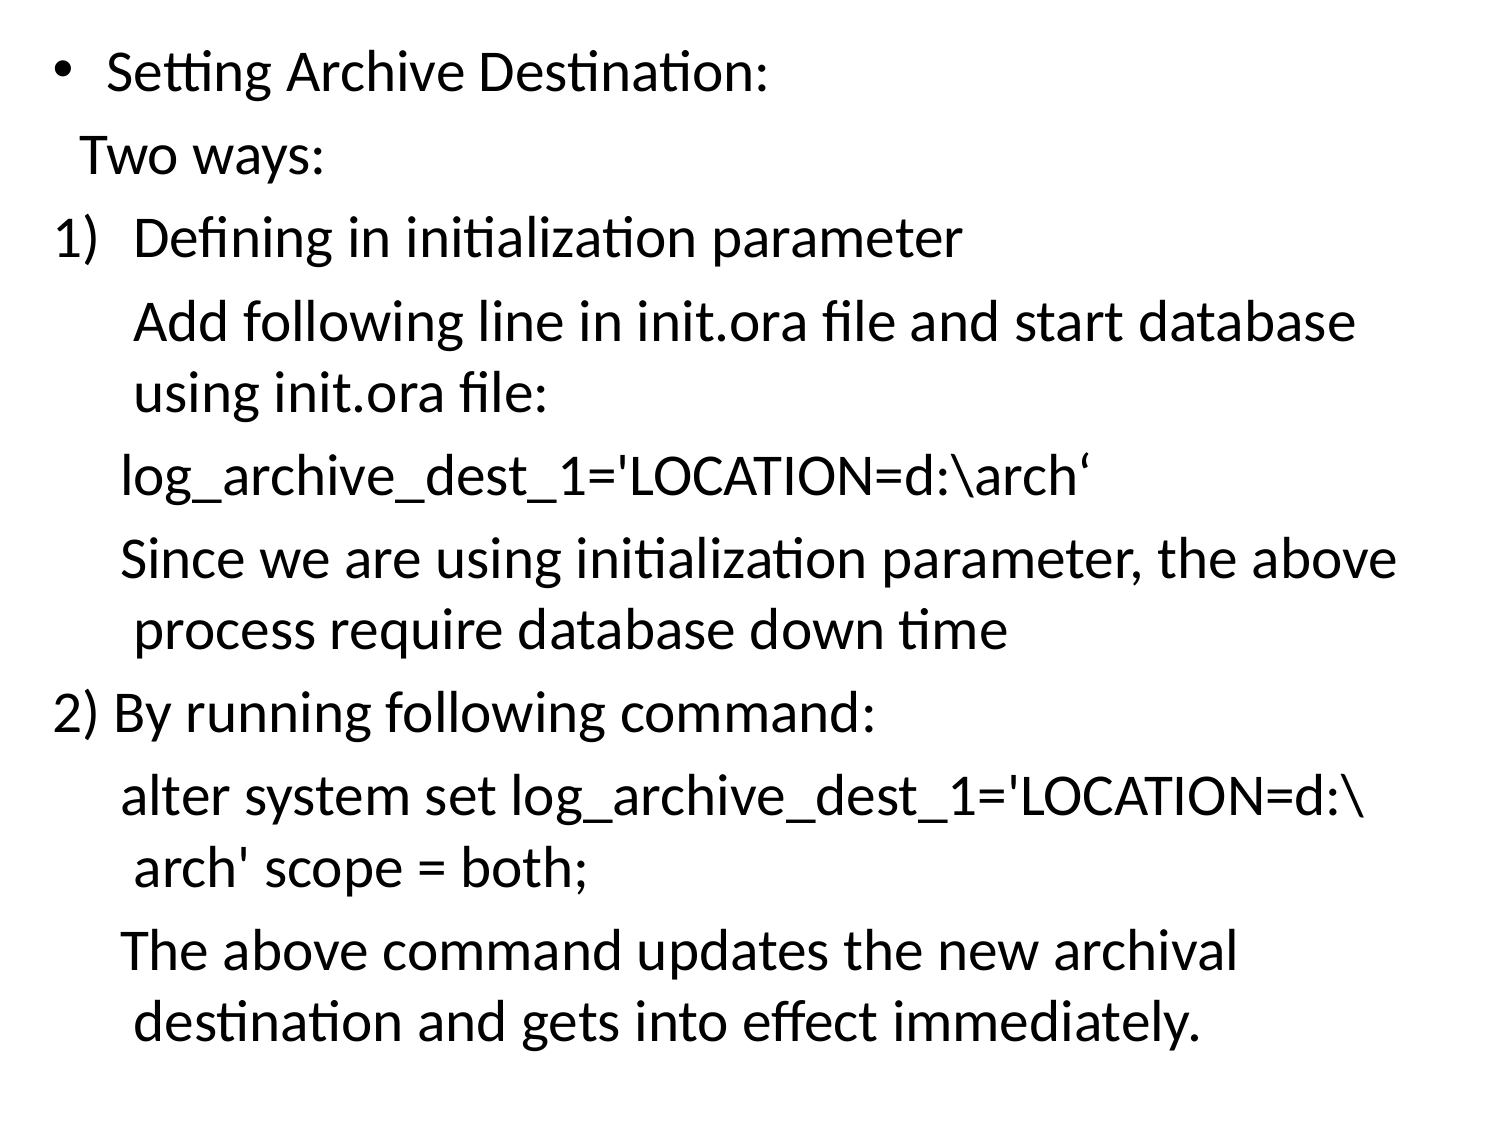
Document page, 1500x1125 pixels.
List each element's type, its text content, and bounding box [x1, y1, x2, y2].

list Setting Archive Destination: Two ways: Defining in initialization parameter Add following line in init.ora file and start database using init.ora file: log_archive_dest_1='LOCATION=d:\arch‘ Since we are using initialization parameter, the above process require database down time 2) By running following command: alter system set log_archive_dest_1='LOCATION=d:\arch' scope = both; The above command updates the new archival destination and gets into effect immediately. [37, 24, 1463, 1063]
